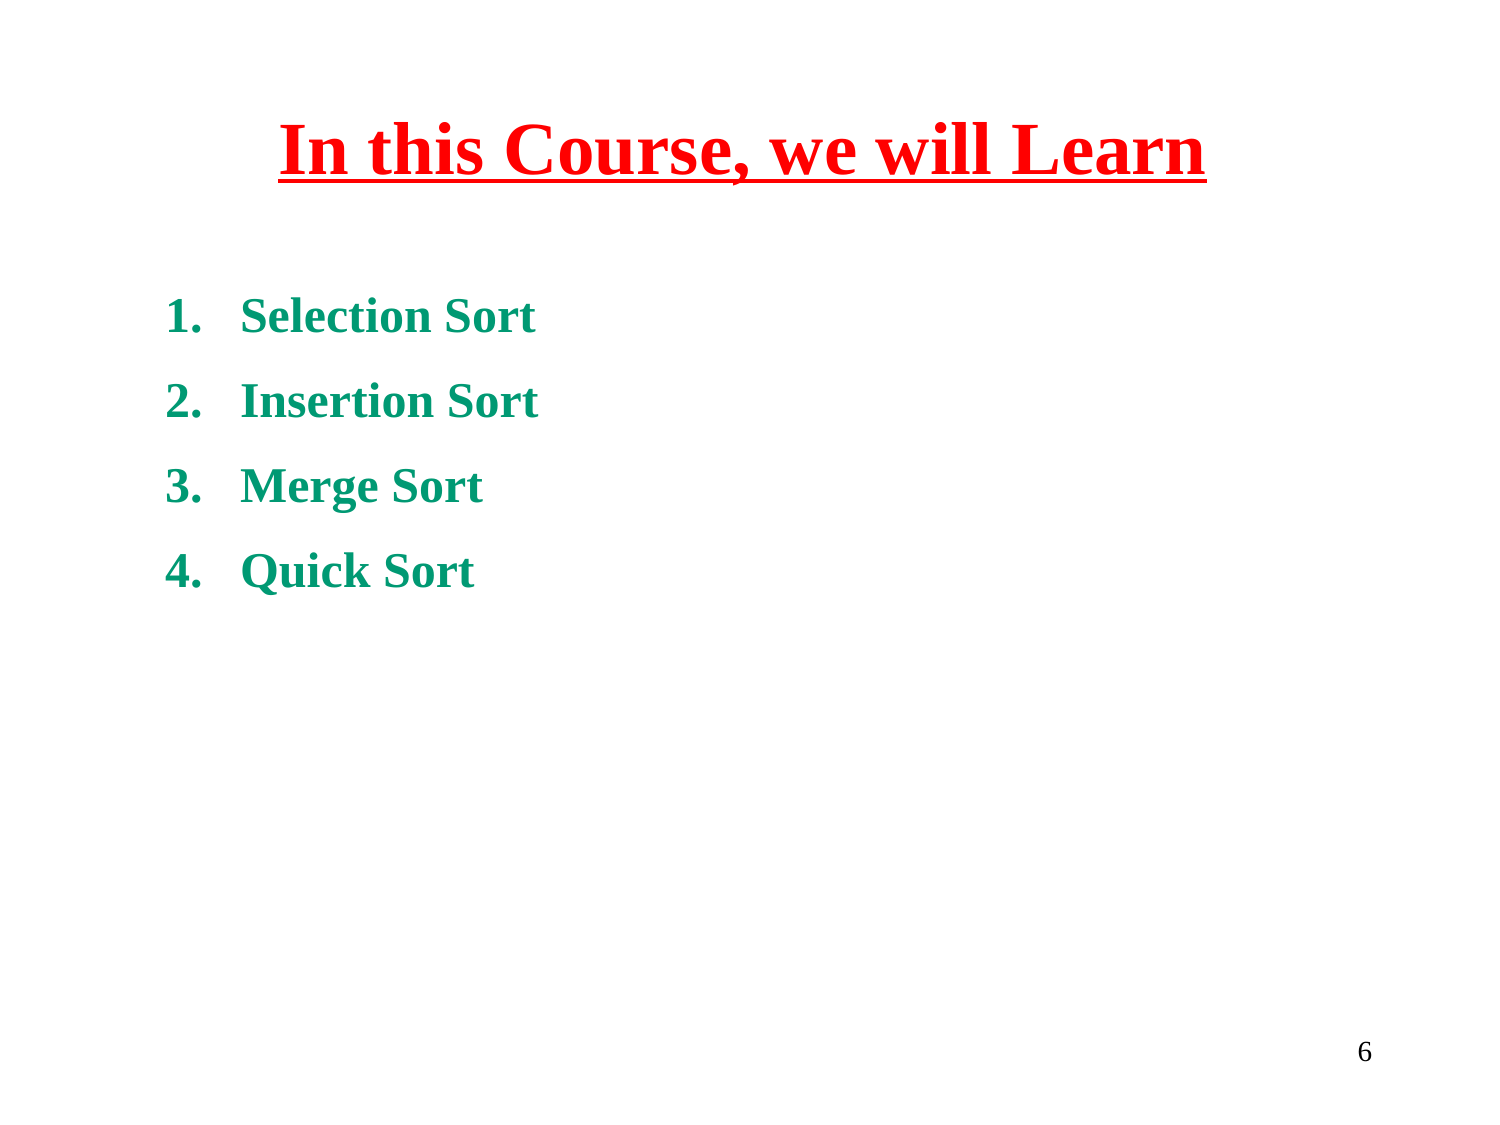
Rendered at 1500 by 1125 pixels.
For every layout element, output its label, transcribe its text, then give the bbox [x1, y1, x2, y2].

text_box Selection Sort Insertion Sort Merge Sort Quick Sort [150, 275, 1419, 605]
text_box In this Course, we will Learn [150, 62, 1336, 226]
text_box ‹#› [1074, 1024, 1388, 1100]
